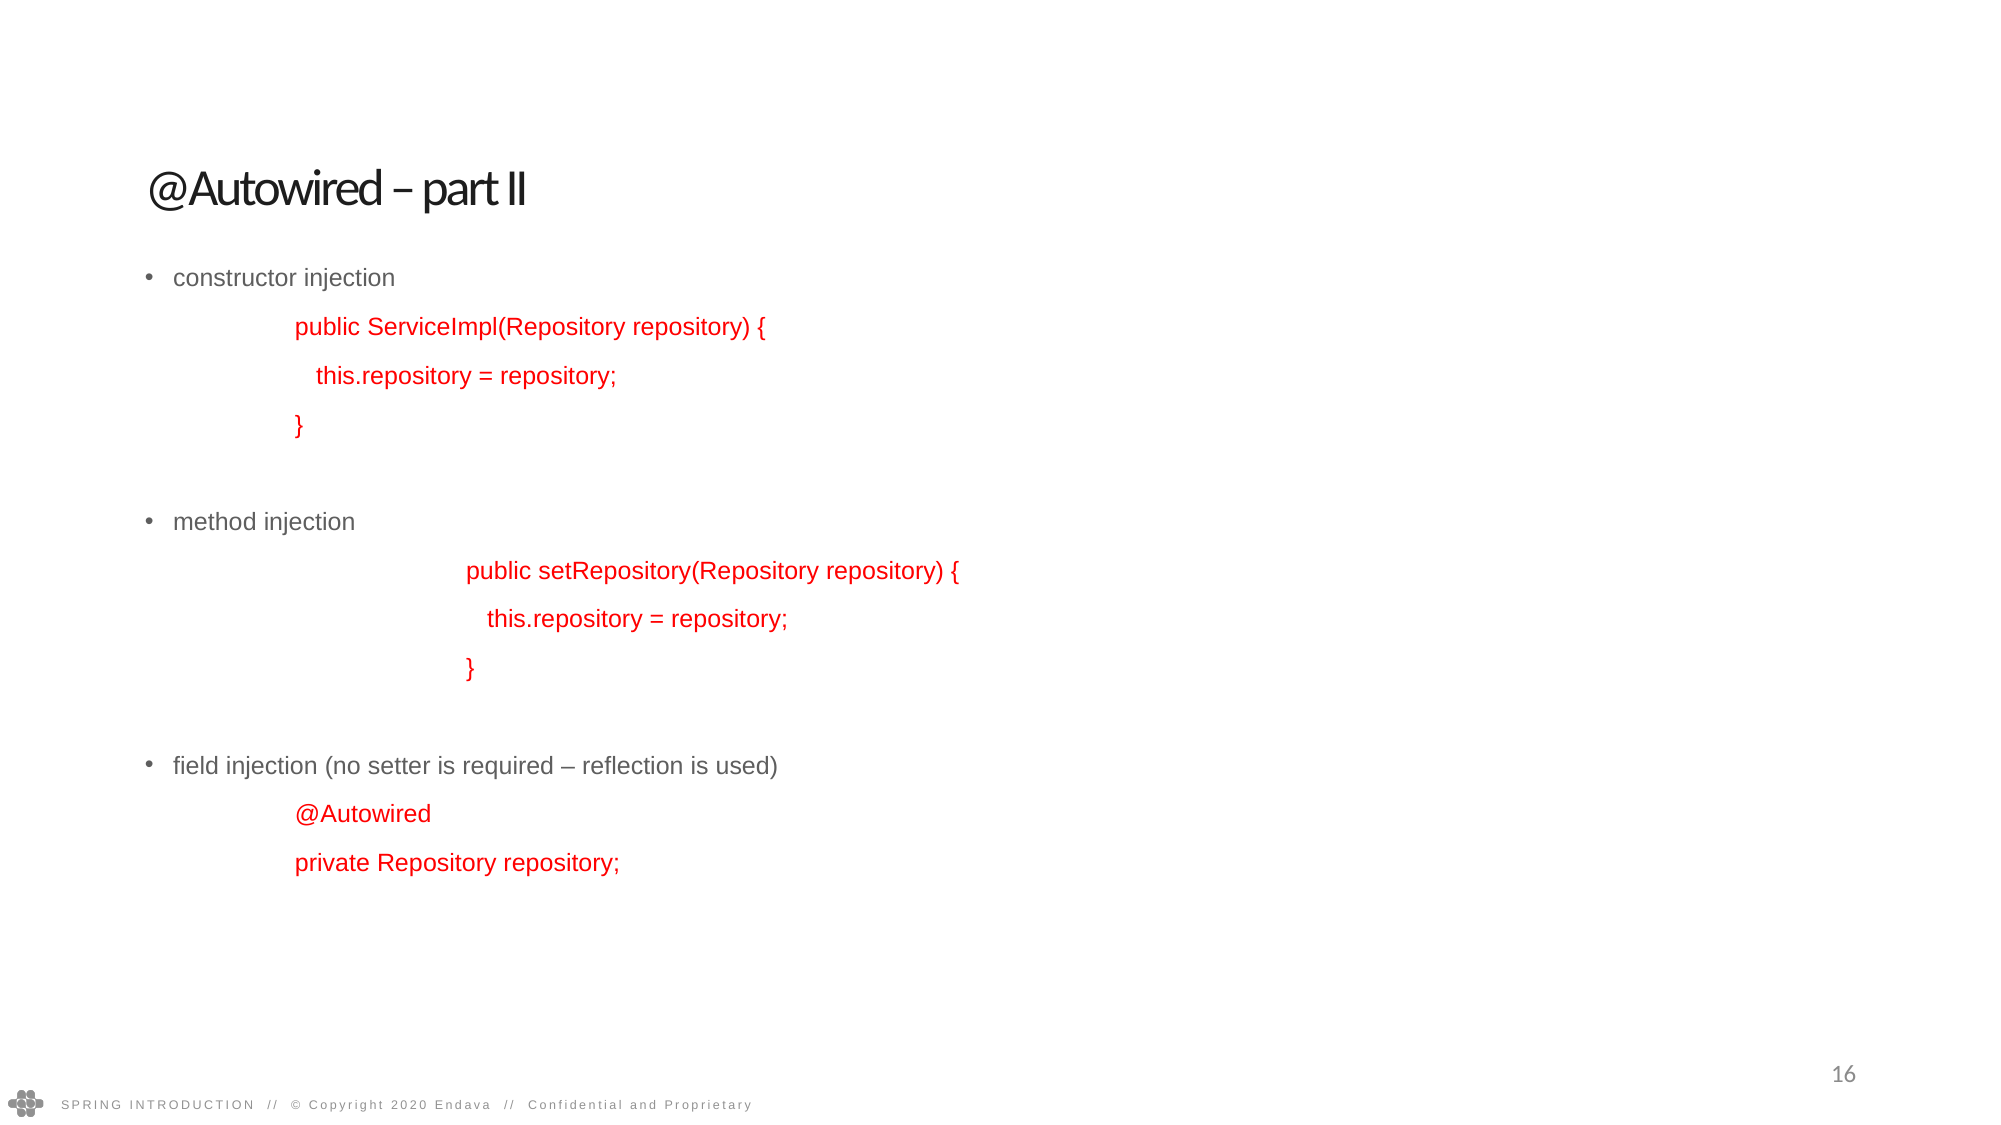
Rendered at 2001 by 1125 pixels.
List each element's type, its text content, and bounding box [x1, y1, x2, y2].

text_box constructor injection public ServiceImpl(Repository repository) { this.repository = repository; } method injection public setRepository(Repository repository) { this.repository = repository; } field injection (no setter is required – reflection is used) @Autowired private Repository repository; [140, 257, 1472, 930]
text_box @Autowired – part II [140, 161, 1348, 220]
slide_number 16 [1412, 1042, 1863, 1103]
